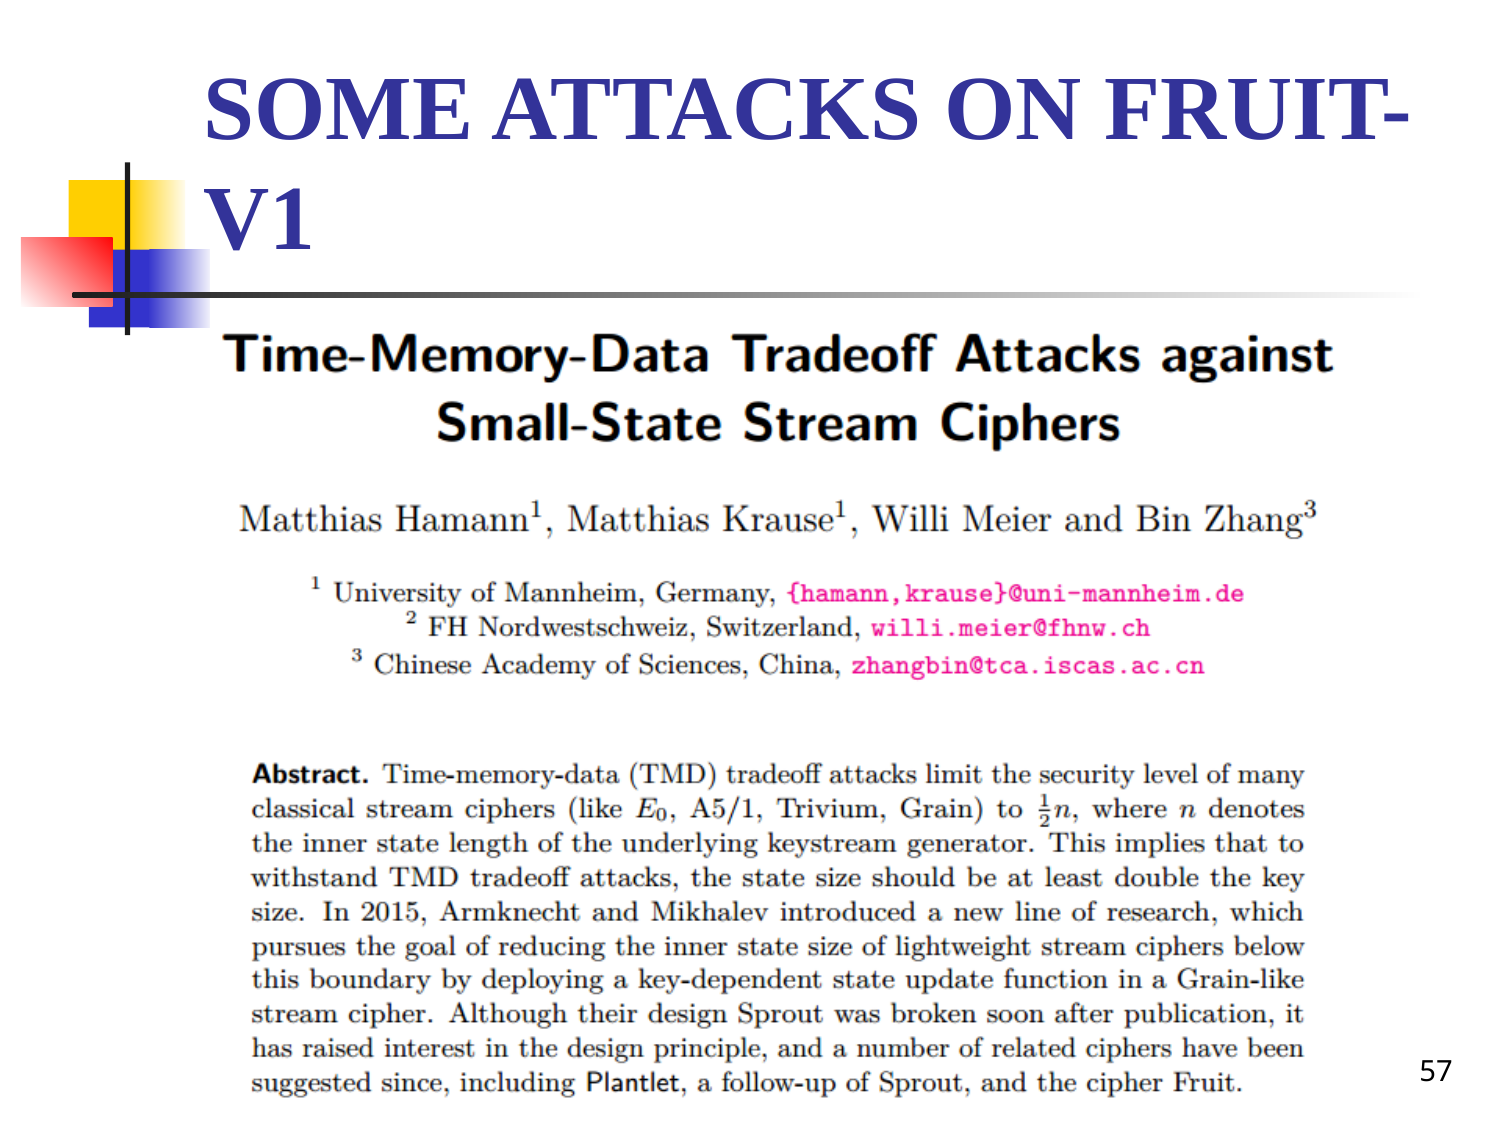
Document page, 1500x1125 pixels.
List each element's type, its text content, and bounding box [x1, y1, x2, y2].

picture [218, 306, 1344, 1104]
slide_number 57 [1349, 1023, 1468, 1100]
title Some attacks on Fruit-v1 [188, 35, 1468, 275]
